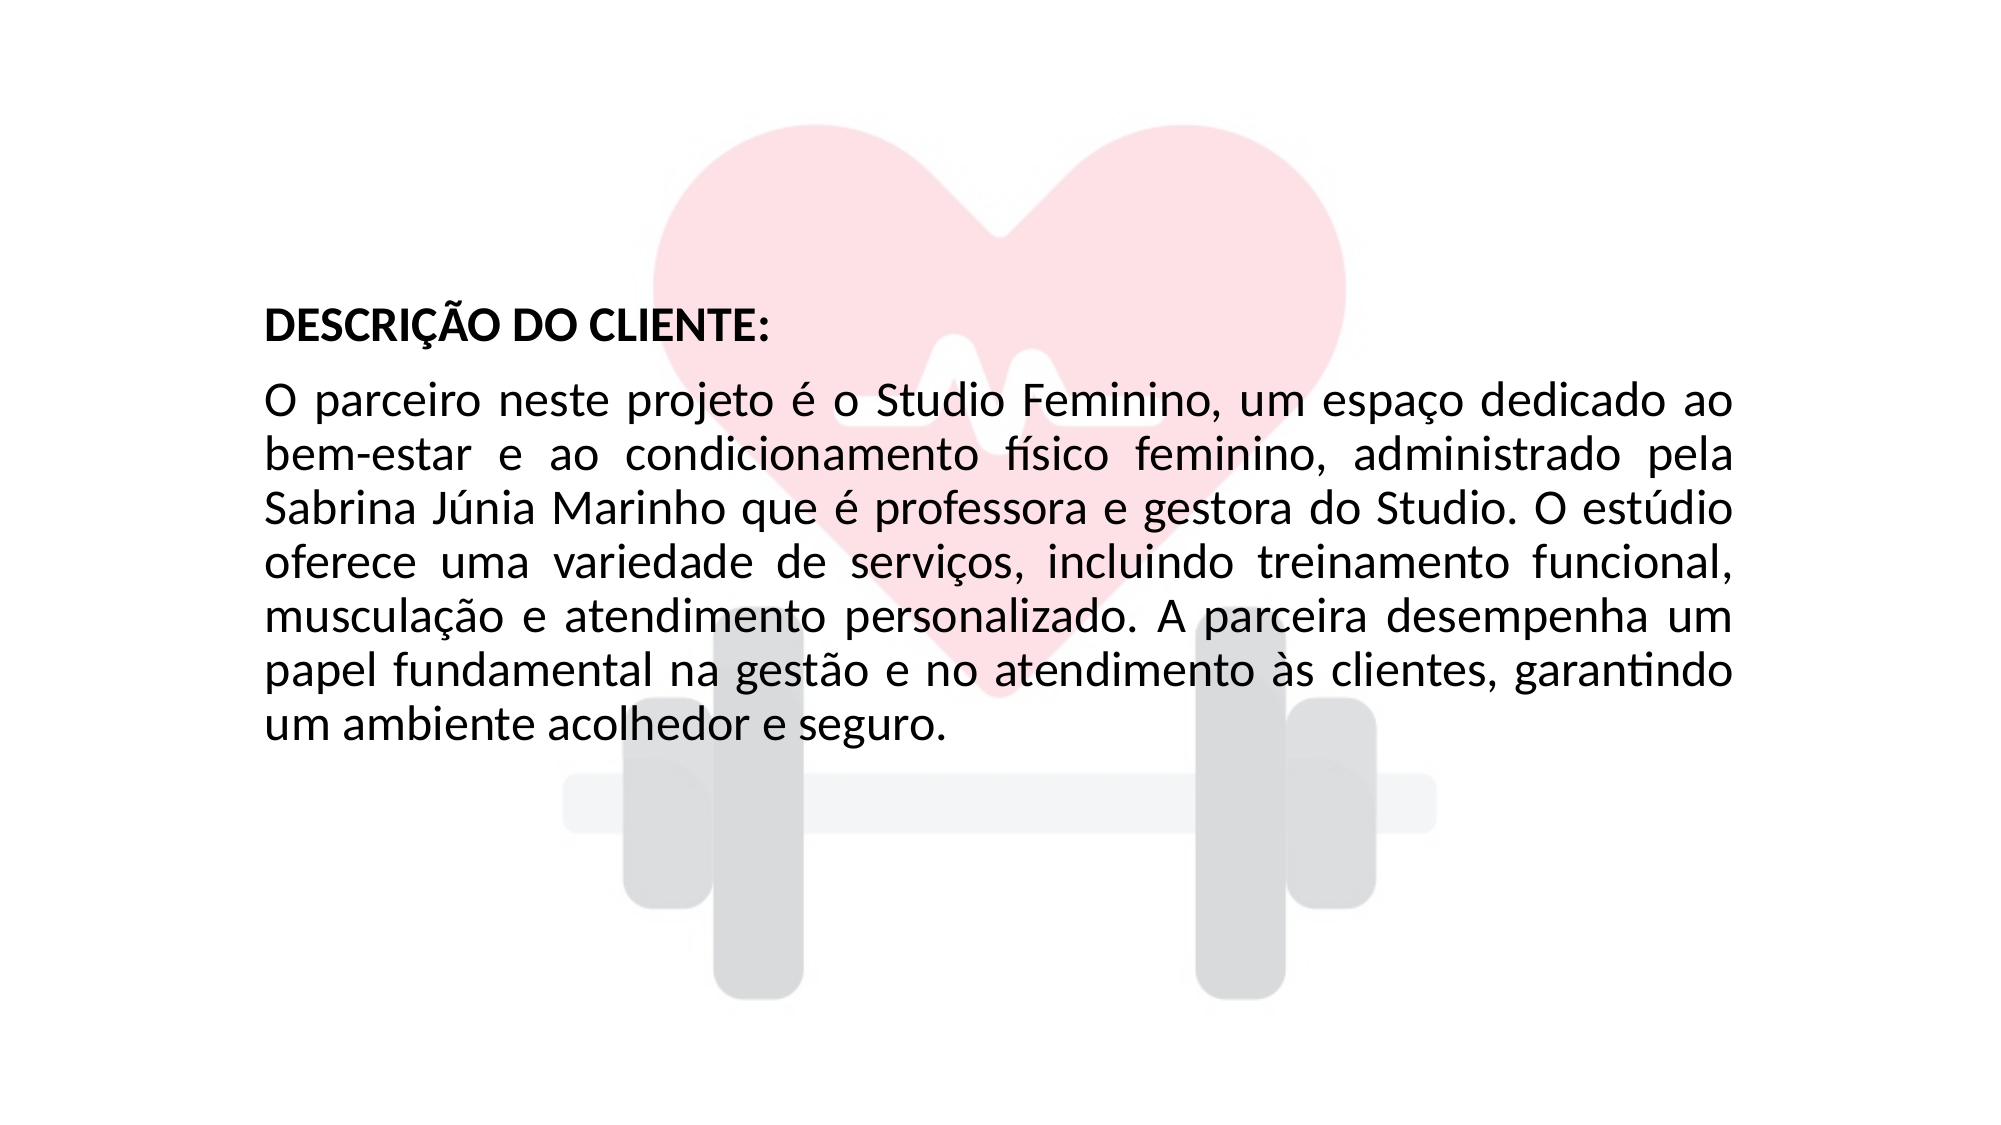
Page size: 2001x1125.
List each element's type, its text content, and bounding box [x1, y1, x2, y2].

picture [548, 110, 1452, 1015]
subtitle DESCRIÇÃO DO CLIENTE: O parceiro neste projeto é o Studio Feminino, um espaço dedicado ao bem-estar e ao condicionamento físico feminino, administrado pela Sabrina Júnia Marinho que é professora e gestora do Studio. O estúdio oferece uma variedade de serviços, incluindo treinamento funcional, musculação e atendimento personalizado. A parceira desempenha um papel fundamental na gestão e no atendimento às clientes, garantindo um ambiente acolhedor e seguro. [1452, 290, 1750, 897]
subtitle DESCRIÇÃO DO CLIENTE: O parceiro neste projeto é o Studio Feminino, um espaço dedicado ao bem-estar e ao condicionamento físico feminino, administrado pela Sabrina Júnia Marinho que é professora e gestora do Studio. O estúdio oferece uma variedade de serviços, incluindo treinamento funcional, musculação e atendimento personalizado. A parceira desempenha um papel fundamental na gestão e no atendimento às clientes, garantindo um ambiente acolhedor e seguro. [249, 290, 548, 897]
